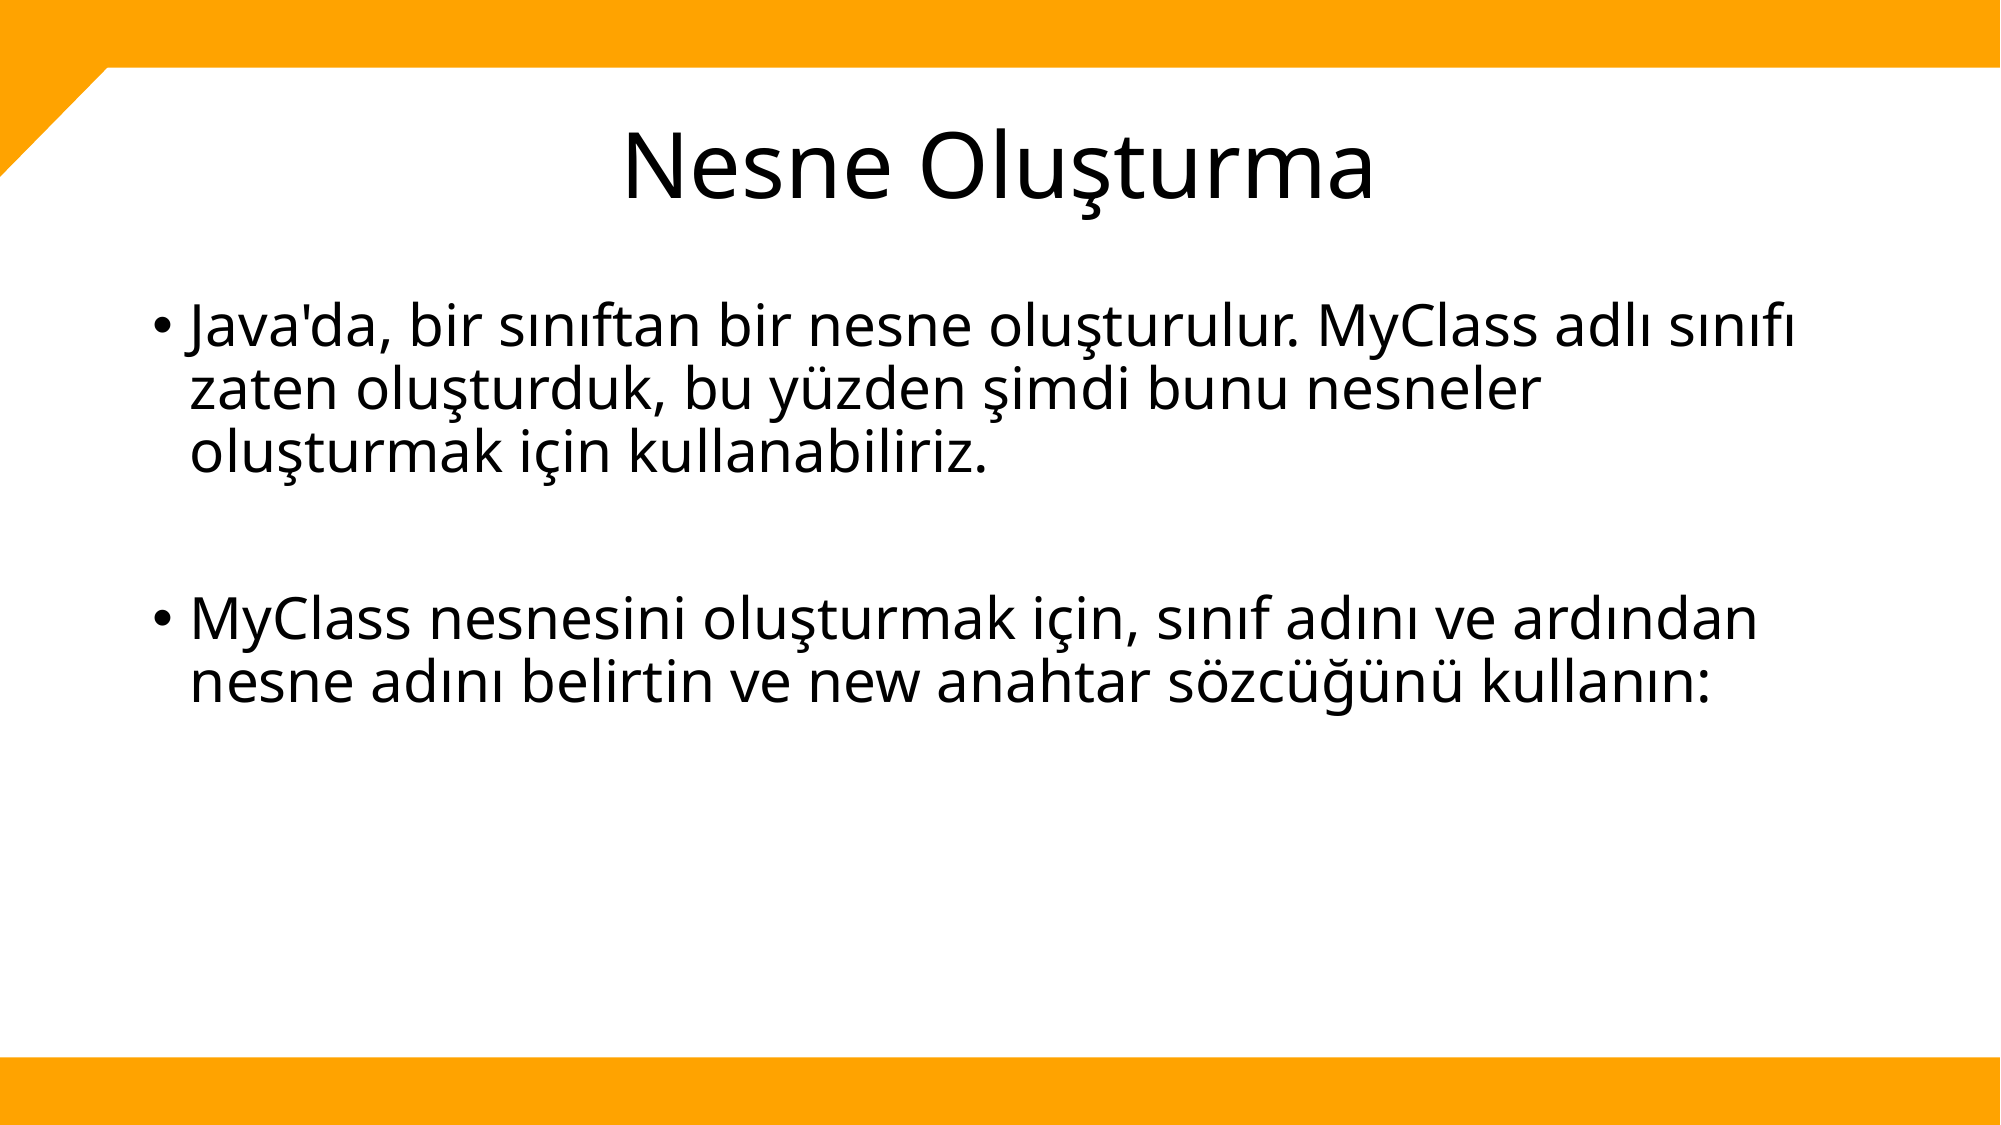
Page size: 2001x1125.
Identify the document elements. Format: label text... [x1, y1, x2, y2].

text_box [0, 1056, 2000, 1125]
text_box [0, 0, 176, 179]
title Nesne Oluşturma [137, 69, 1863, 278]
list Java'da, bir sınıftan bir nesne oluşturulur. MyClass adlı sınıfı zaten oluşturduk, bu yüzden şimdi bunu nesneler oluşturmak için kullanabiliriz. MyClass nesnesini oluşturmak için, sınıf adını ve ardından nesne adını belirtin ve new anahtar sözcüğünü kullanın: [137, 288, 1863, 1003]
text_box [109, 0, 2000, 69]
